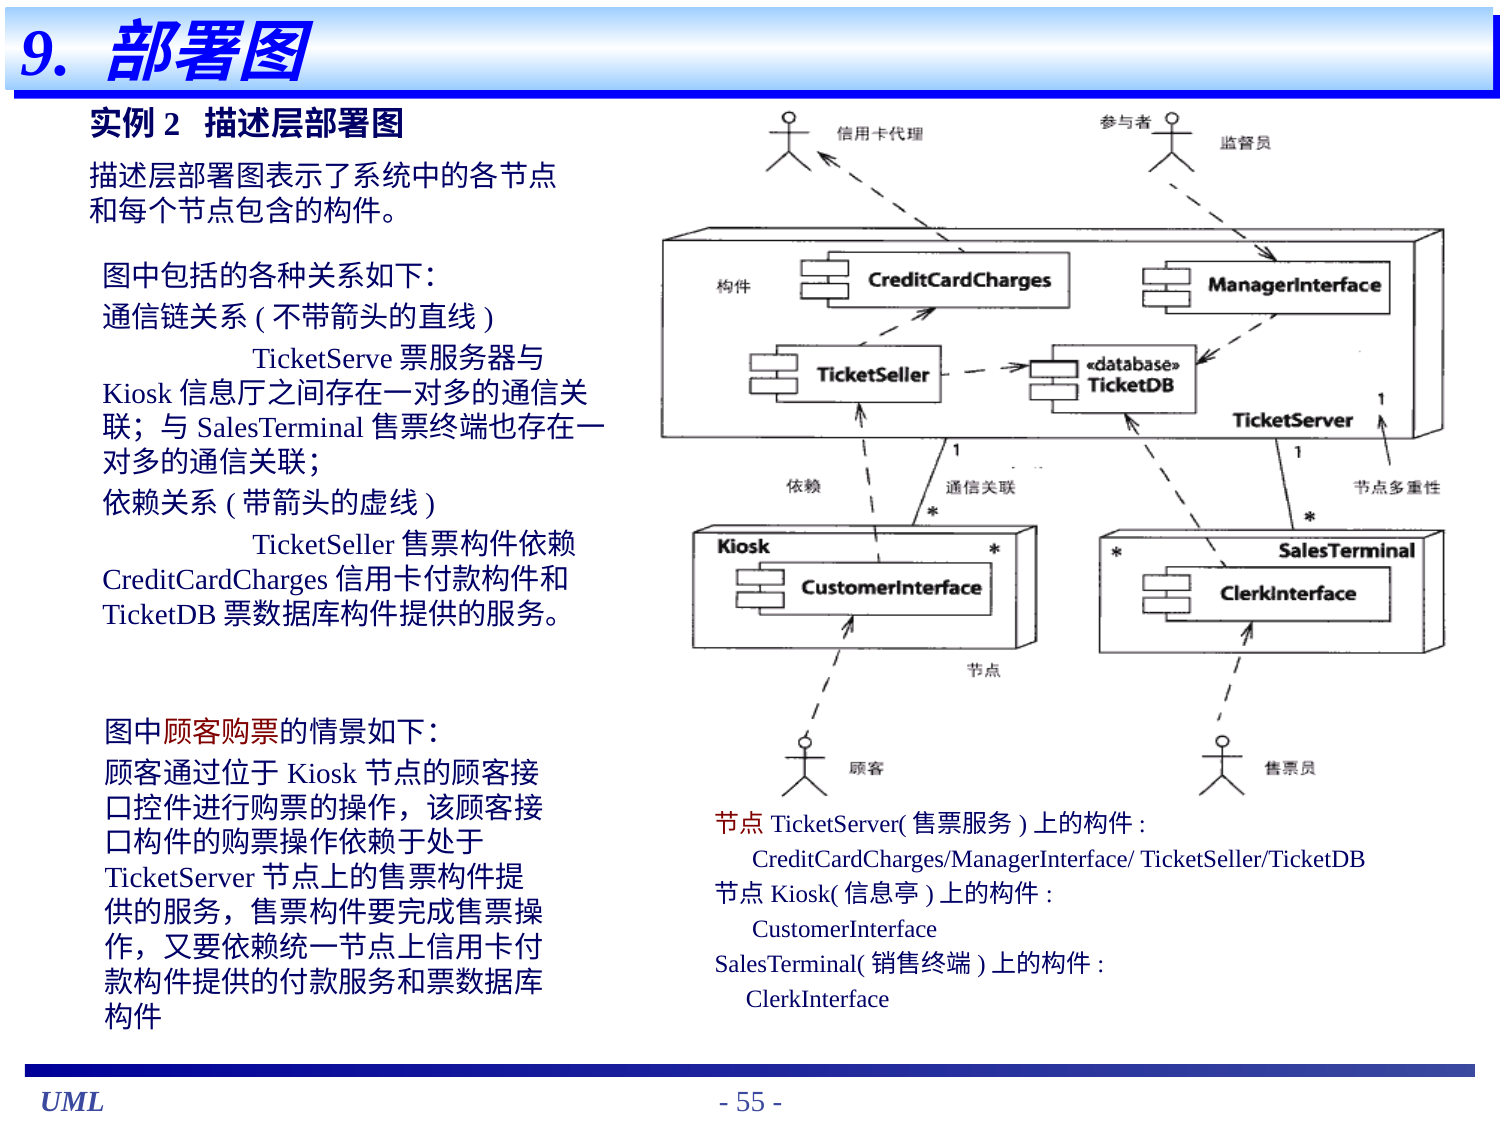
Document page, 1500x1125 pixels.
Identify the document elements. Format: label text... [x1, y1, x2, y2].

title 9. 部署图 [5, 7, 1494, 91]
text_box 图中顾客购票的情景如下： 顾客通过位于Kiosk节点的顾客接口控件进行购票的操作，该顾客接口构件的购票操作依赖于处于TicketServer节点上的售票构件提供的服务，售票构件要完成售票操作，又要依赖统一节点上信用卡付款构件提供的付款服务和票数据库构件 [89, 713, 563, 1059]
text_box 描述层部署图表示了系统中的各节点和每个节点包含的构件。 [75, 149, 575, 235]
picture [637, 99, 1476, 800]
text_box 节点TicketServer(售票服务)上的构件: CreditCardCharges/ManagerInterface/ TicketSeller/TicketDB 节点Kiosk(信息亭)上的构件: CustomerInterface SalesTerminal(销售终端)上的构件: ClerkInterface [699, 800, 1463, 1038]
list 实例2 描述层部署图 [88, 101, 637, 152]
text_box 图中包括的各种关系如下： 通信链关系(不带箭头的直线) TicketServe票服务器与Kiosk信息厅之间存在一对多的通信关联；与SalesTerminal售票终端也存在一对多的通信关联； 依赖关系(带箭头的虚线) TicketSeller售票构件依赖CreditCardCharges信用卡付款构件和TicketDB票数据库构件提供的服务。 [87, 249, 625, 713]
